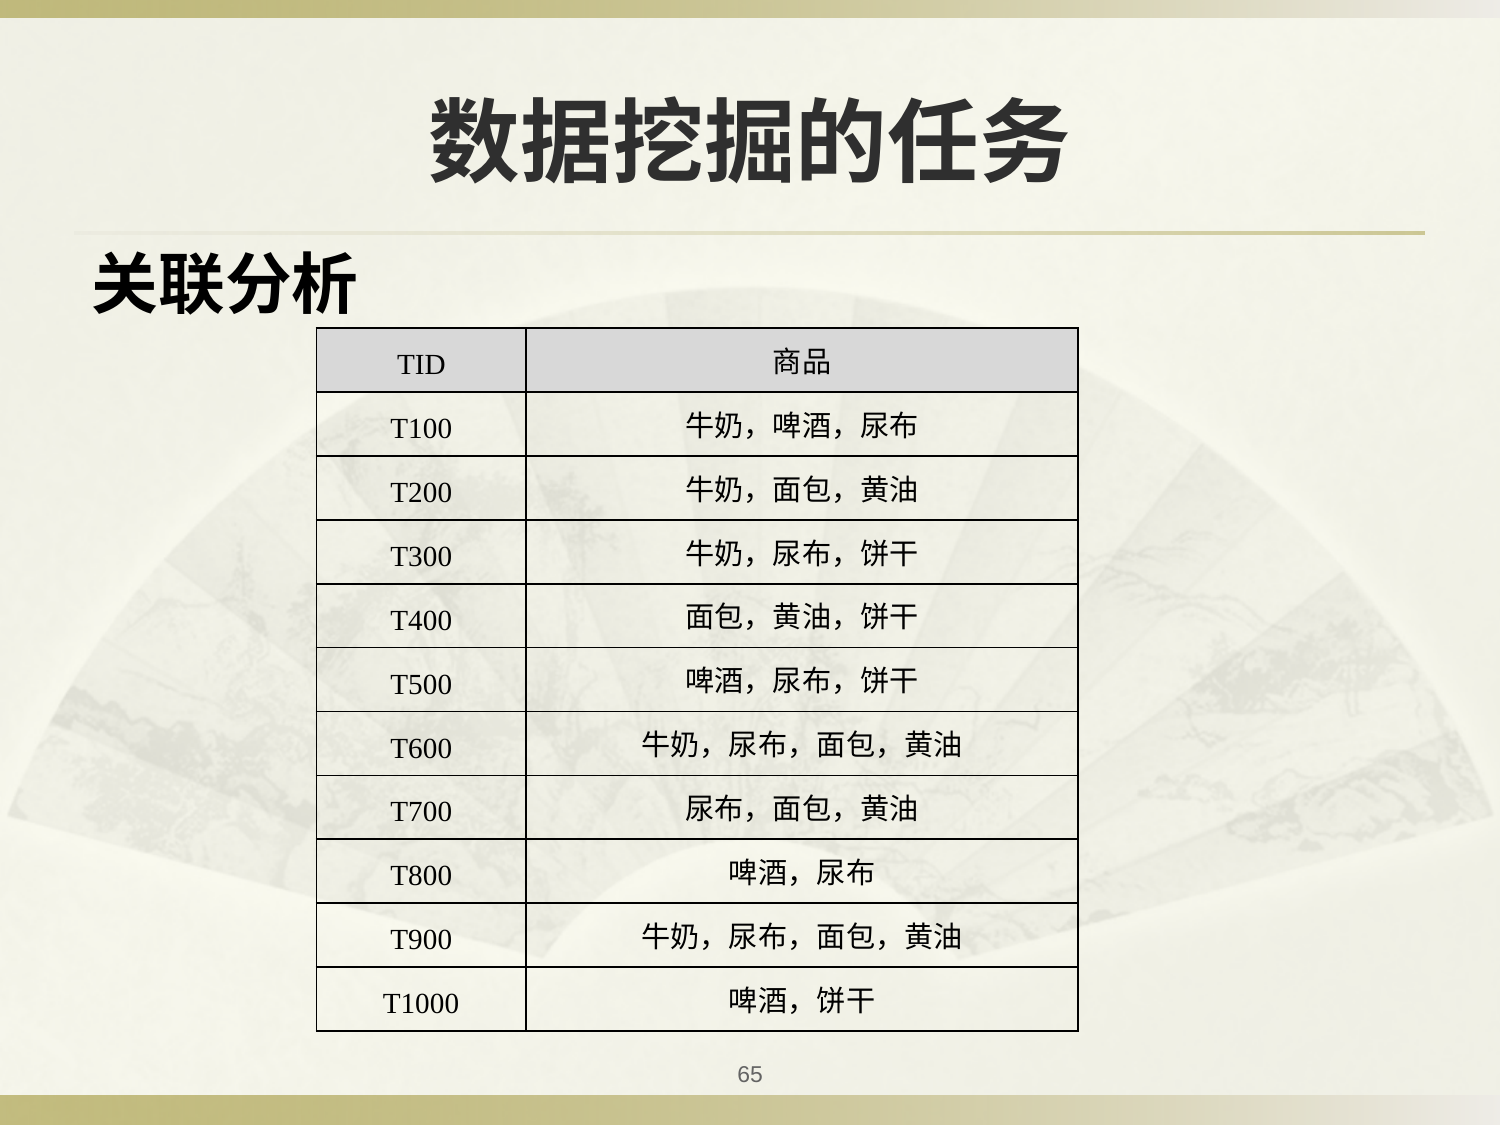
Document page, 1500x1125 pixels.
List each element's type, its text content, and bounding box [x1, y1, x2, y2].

table_cell T1000 [317, 968, 525, 1030]
table_cell 啤酒，尿布 [527, 840, 1077, 902]
table_cell T700 [317, 776, 525, 838]
table_cell T800 [317, 840, 525, 902]
table_cell 啤酒，尿布，饼干 [527, 648, 1077, 711]
table_header 商品 [527, 329, 1077, 391]
table_cell T400 [317, 585, 525, 647]
table_cell T900 [317, 904, 525, 966]
table_header TID [317, 329, 525, 391]
table_cell 牛奶，啤酒，尿布 [527, 393, 1077, 455]
table_cell 牛奶，尿布，饼干 [527, 521, 1077, 583]
table_cell 啤酒，饼干 [527, 968, 1077, 1030]
table_cell 牛奶，面包，黄油 [527, 457, 1077, 519]
title 数据挖掘的任务 [75, 45, 1425, 233]
table_cell 面包，黄油，饼干 [527, 585, 1077, 647]
text_box 关联分析 [76, 234, 374, 330]
slide_number 65 [675, 1050, 825, 1097]
table_cell T100 [317, 393, 525, 455]
table_cell 牛奶，尿布，面包，黄油 [527, 712, 1077, 775]
table_cell T600 [317, 712, 525, 775]
table_cell 尿布，面包，黄油 [527, 776, 1077, 838]
table_cell T200 [317, 457, 525, 519]
table_cell T300 [317, 521, 525, 583]
table_cell T500 [317, 648, 525, 711]
table_cell 牛奶，尿布，面包，黄油 [527, 904, 1077, 966]
